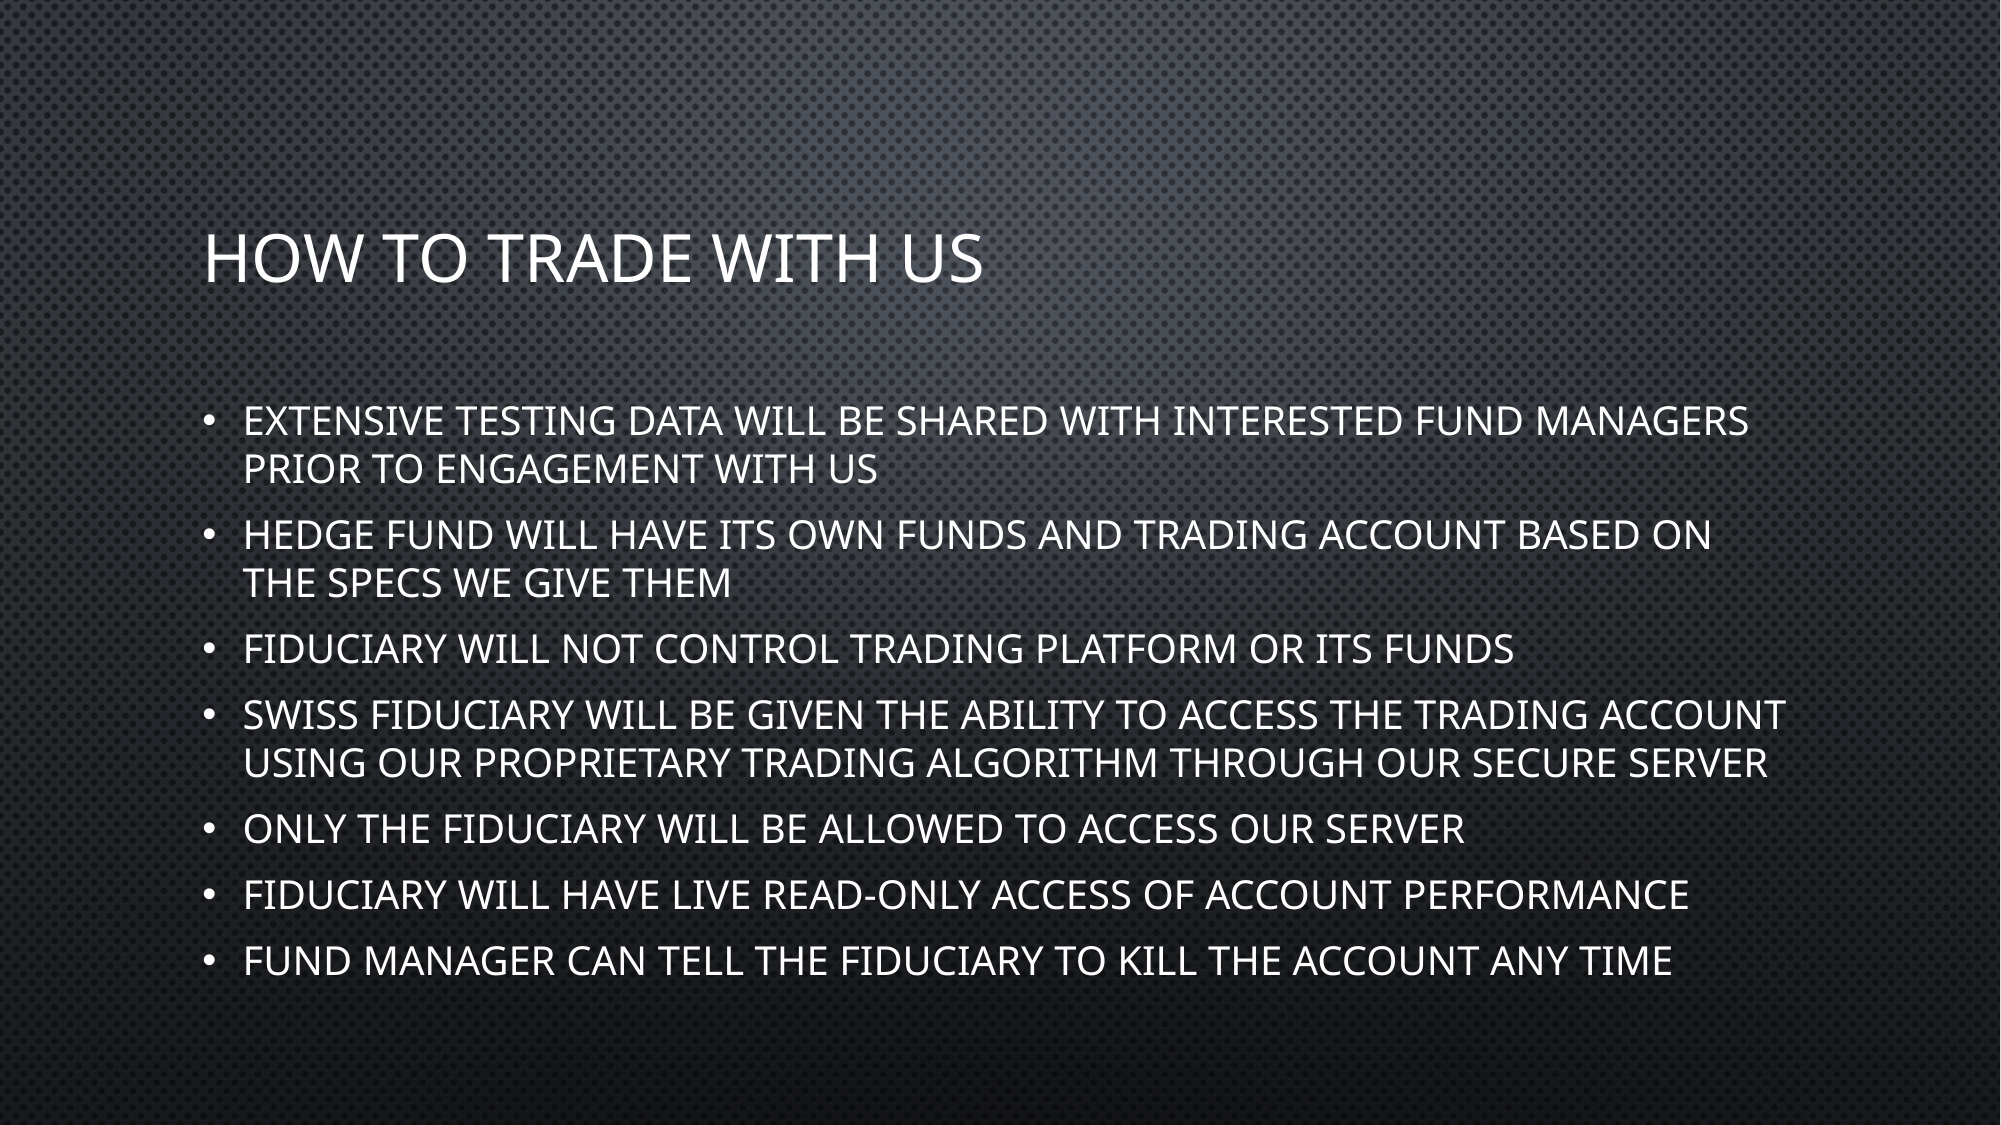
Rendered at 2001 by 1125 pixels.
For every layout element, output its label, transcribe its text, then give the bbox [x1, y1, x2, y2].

title HOW TO trade WITH US [187, 99, 1813, 382]
list Extensive testing data will be shared with interested fund managers prior to engagement with us Hedge fund will have its own funds and trading account based on the specs we give them Fiduciary will not control trading platform or its funds Swiss fiduciary will be given the ability to access the trading account using our proprietary trading algorithm through our secure server Only the fiduciary will be allowed to access our server Fiduciary will have live read-only access of account performance Fund manager can tell the fiduciary to kill the account any time [187, 382, 1813, 997]
